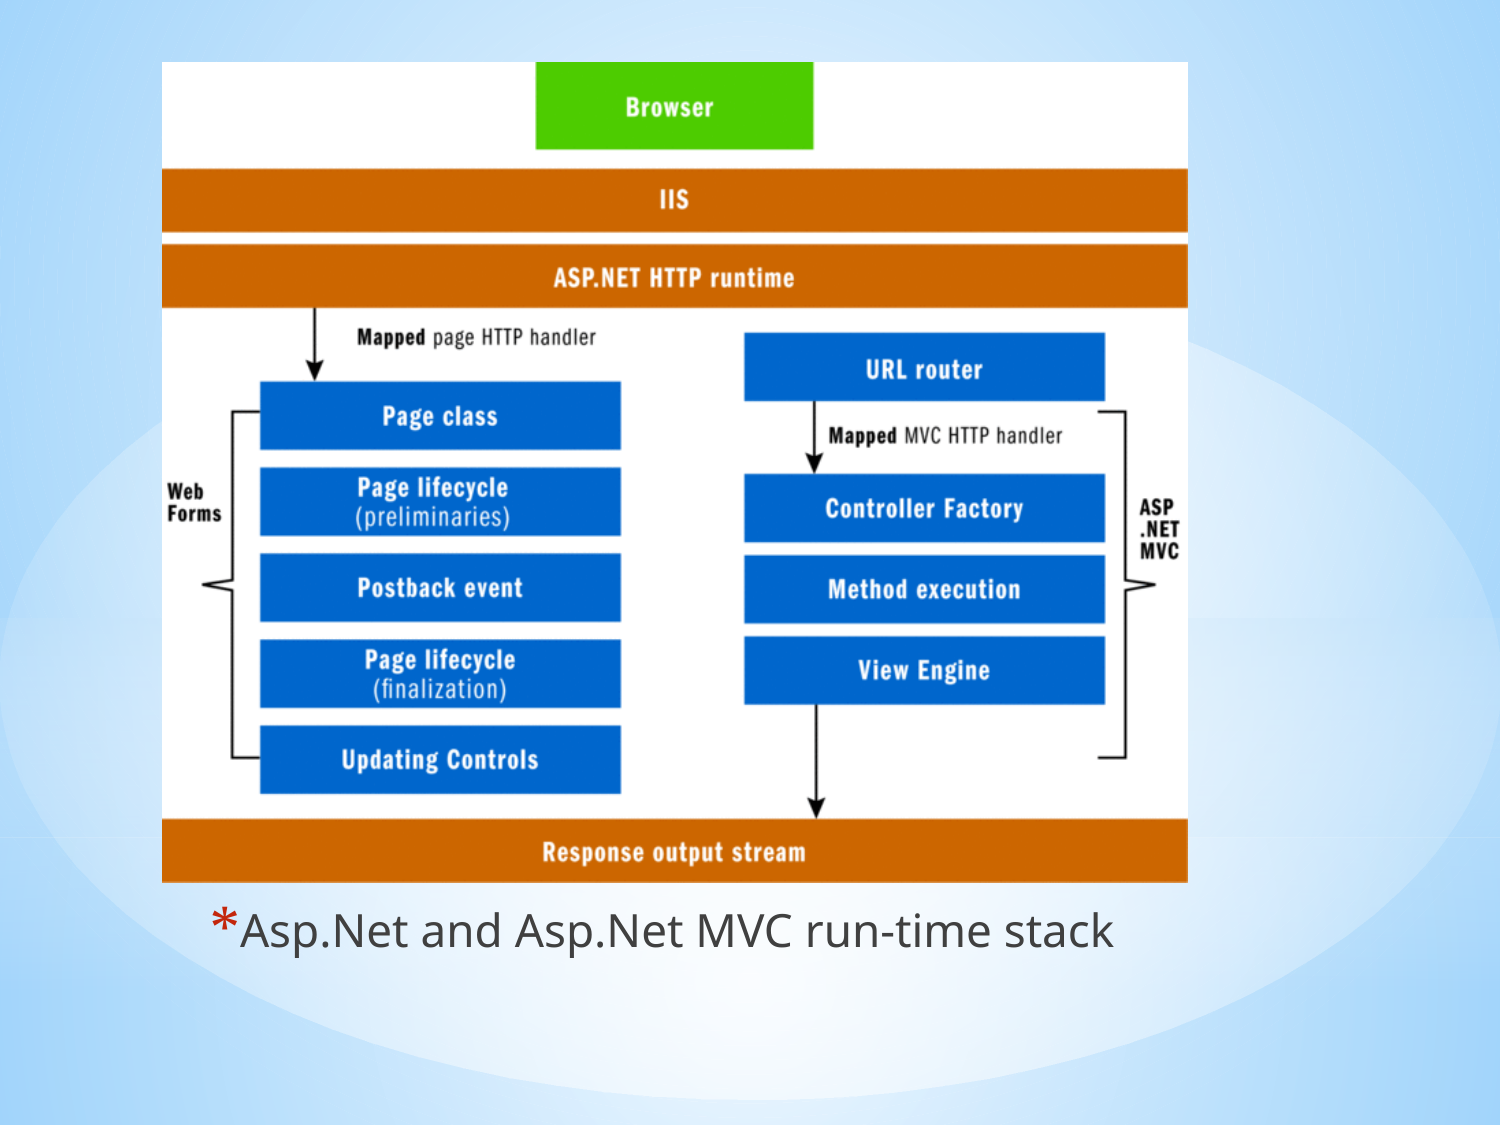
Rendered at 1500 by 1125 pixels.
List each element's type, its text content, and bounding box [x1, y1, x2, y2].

picture [162, 62, 1188, 883]
list Asp.Net and Asp.Net MVC run-time stack [187, 120, 1350, 1038]
